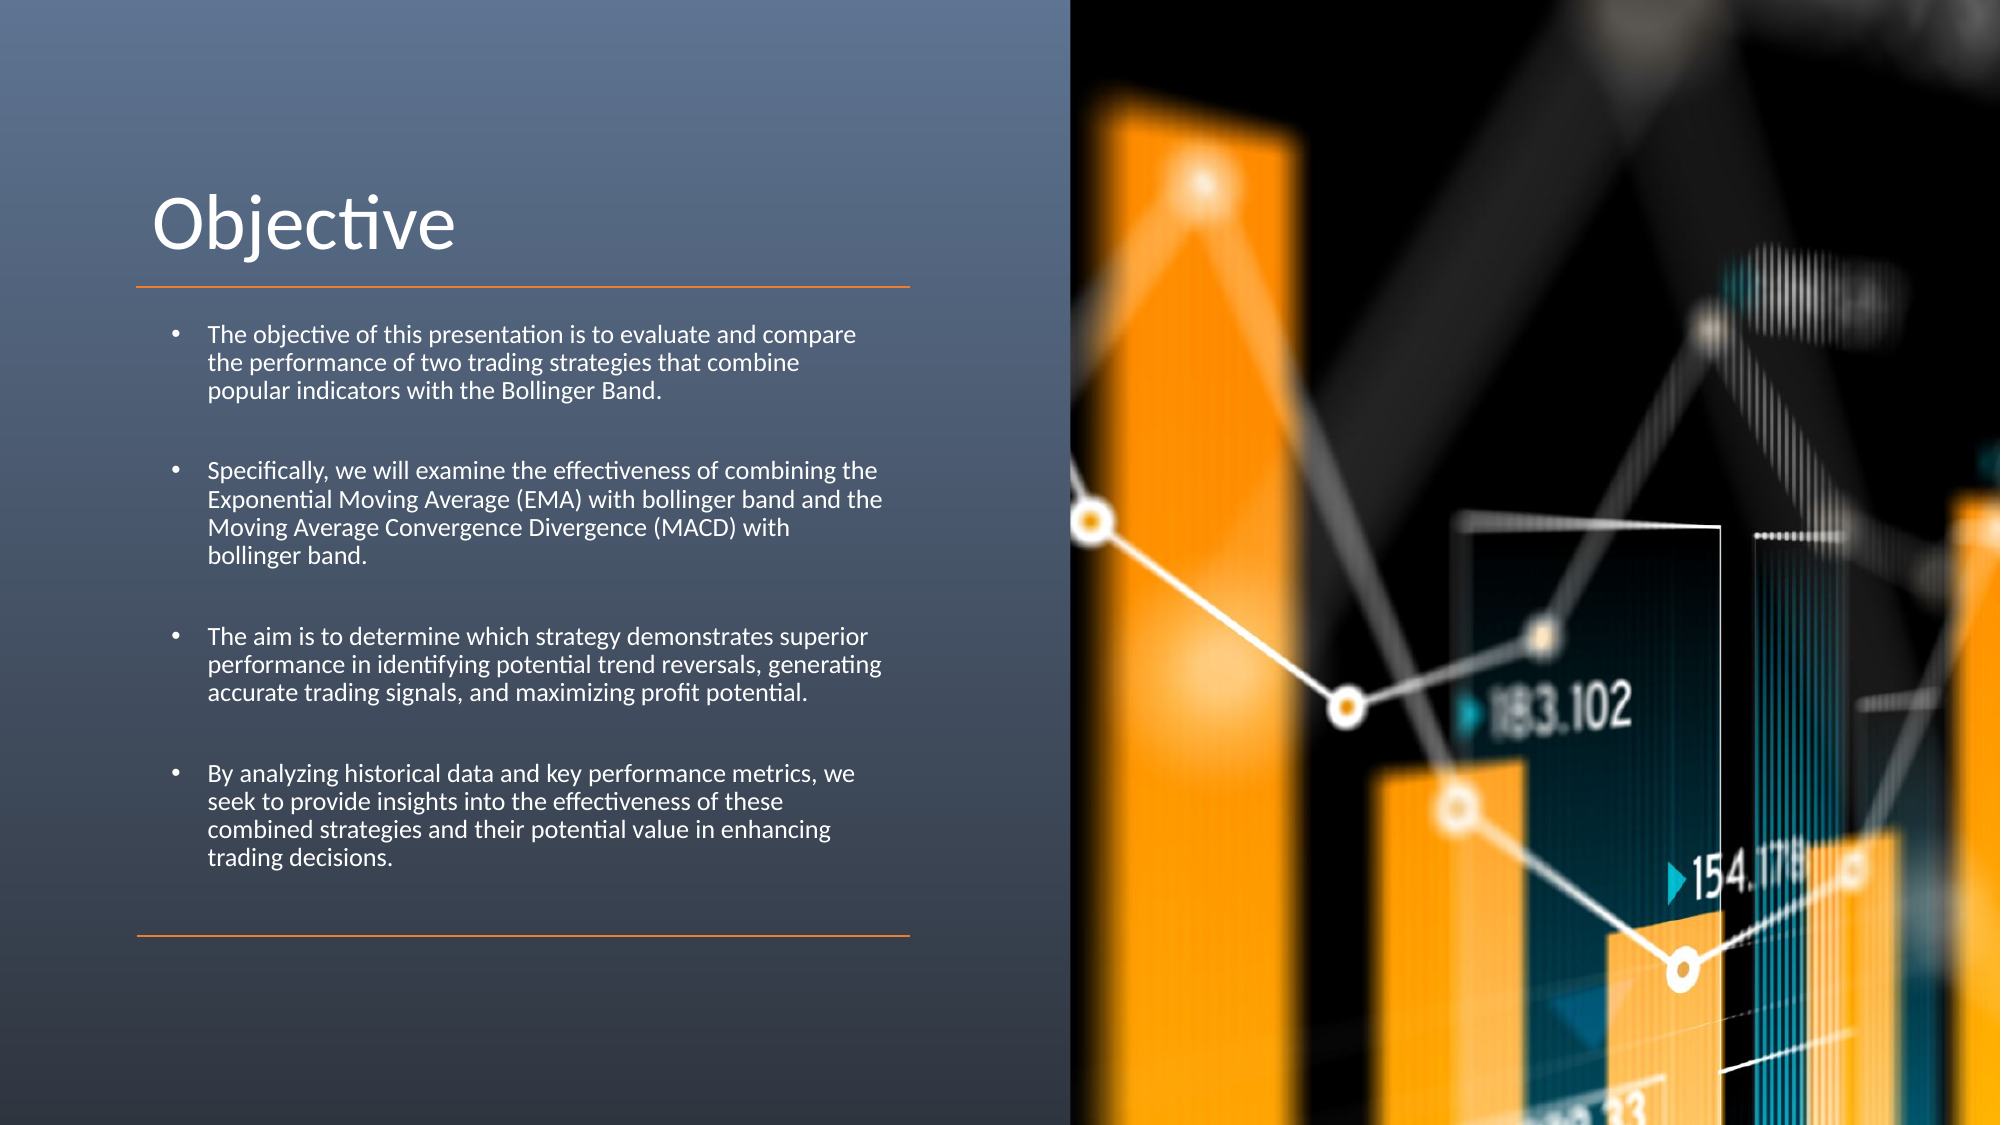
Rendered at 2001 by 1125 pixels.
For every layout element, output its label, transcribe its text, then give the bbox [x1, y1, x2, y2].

text_box Objective [137, 73, 910, 275]
text_box The objective of this presentation is to evaluate and compare the performance of two trading strategies that combine popular indicators with the Bollinger Band. Specifically, we will examine the effectiveness of combining the Exponential Moving Average (EMA) with bollinger band and the Moving Average Convergence Divergence (MACD) with bollinger band. The aim is to determine which strategy demonstrates superior performance in identifying potential trend reversals, generating accurate trading signals, and maximizing profit potential. By analyzing historical data and key performance metrics, we seek to provide insights into the effectiveness of these combined strategies and their potential value in enhancing trading decisions. [147, 313, 900, 912]
picture [1070, 0, 2000, 1125]
text_box [0, 0, 1068, 1125]
